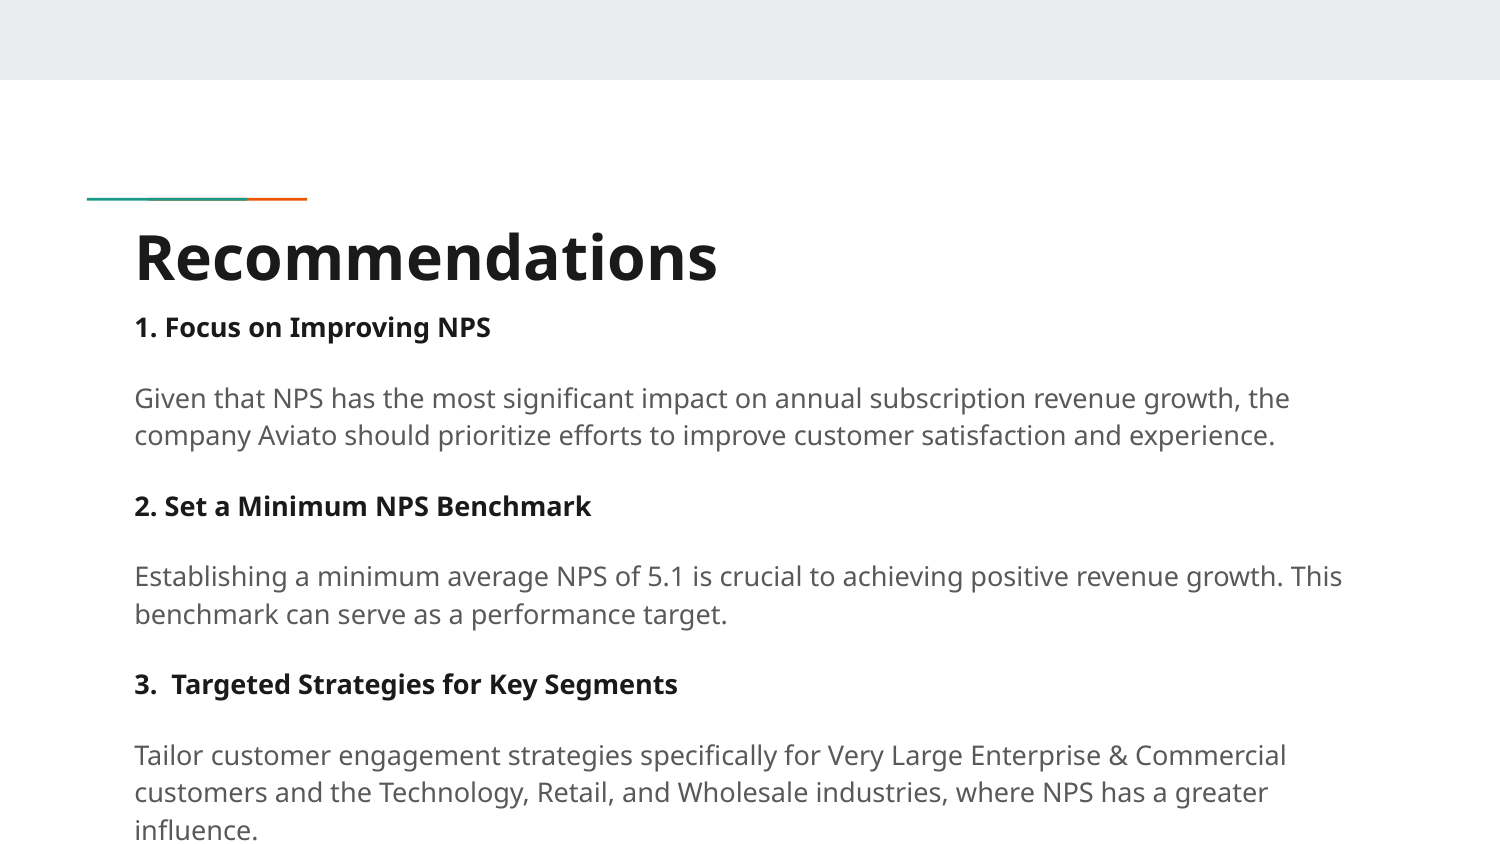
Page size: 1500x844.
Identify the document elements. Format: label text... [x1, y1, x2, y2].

title Recommendations [119, 202, 1381, 290]
list 1. Focus on Improving NPS Given that NPS has the most significant impact on annual subscription revenue growth, the company Aviato should prioritize efforts to improve customer satisfaction and experience. 2. Set a Minimum NPS Benchmark Establishing a minimum average NPS of 5.1 is crucial to achieving positive revenue growth. This benchmark can serve as a performance target. 3. Targeted Strategies for Key Segments Tailor customer engagement strategies specifically for Very Large Enterprise & Commercial customers and the Technology, Retail, and Wholesale industries, where NPS has a greater influence. [119, 290, 1381, 662]
